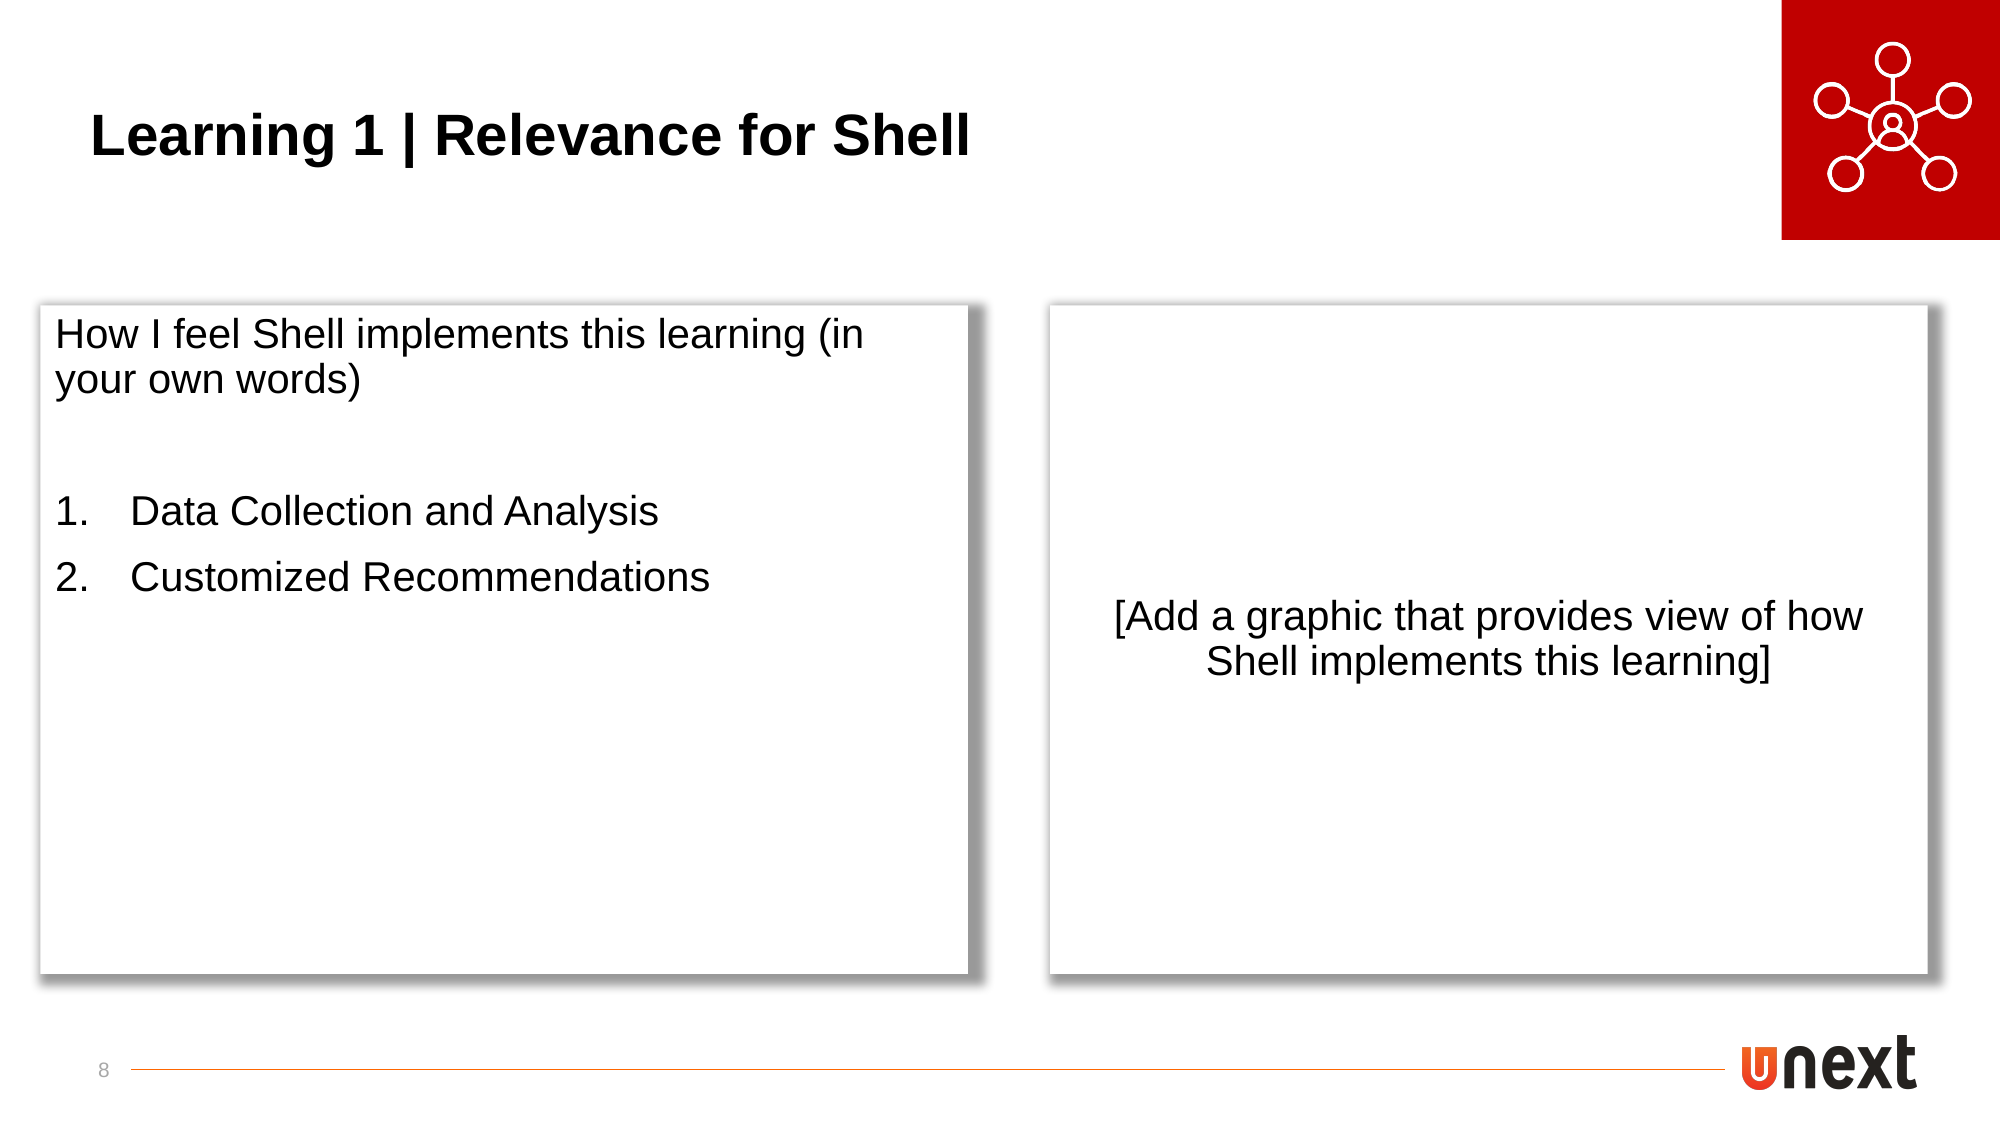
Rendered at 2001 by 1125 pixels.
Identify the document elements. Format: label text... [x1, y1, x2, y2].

text_box [1781, 0, 2000, 241]
picture [1742, 1035, 1917, 1090]
text_box How I feel Shell implements this learning (in your own words) Data Collection and Analysis Customized Recommendations [40, 305, 968, 974]
slide_number 8 [48, 1047, 110, 1091]
title Learning 1 | Relevance for Shell [76, 78, 1795, 196]
picture [1795, 19, 1990, 214]
text_box [Add a graphic that provides view of how Shell implements this learning] [1050, 305, 1928, 974]
